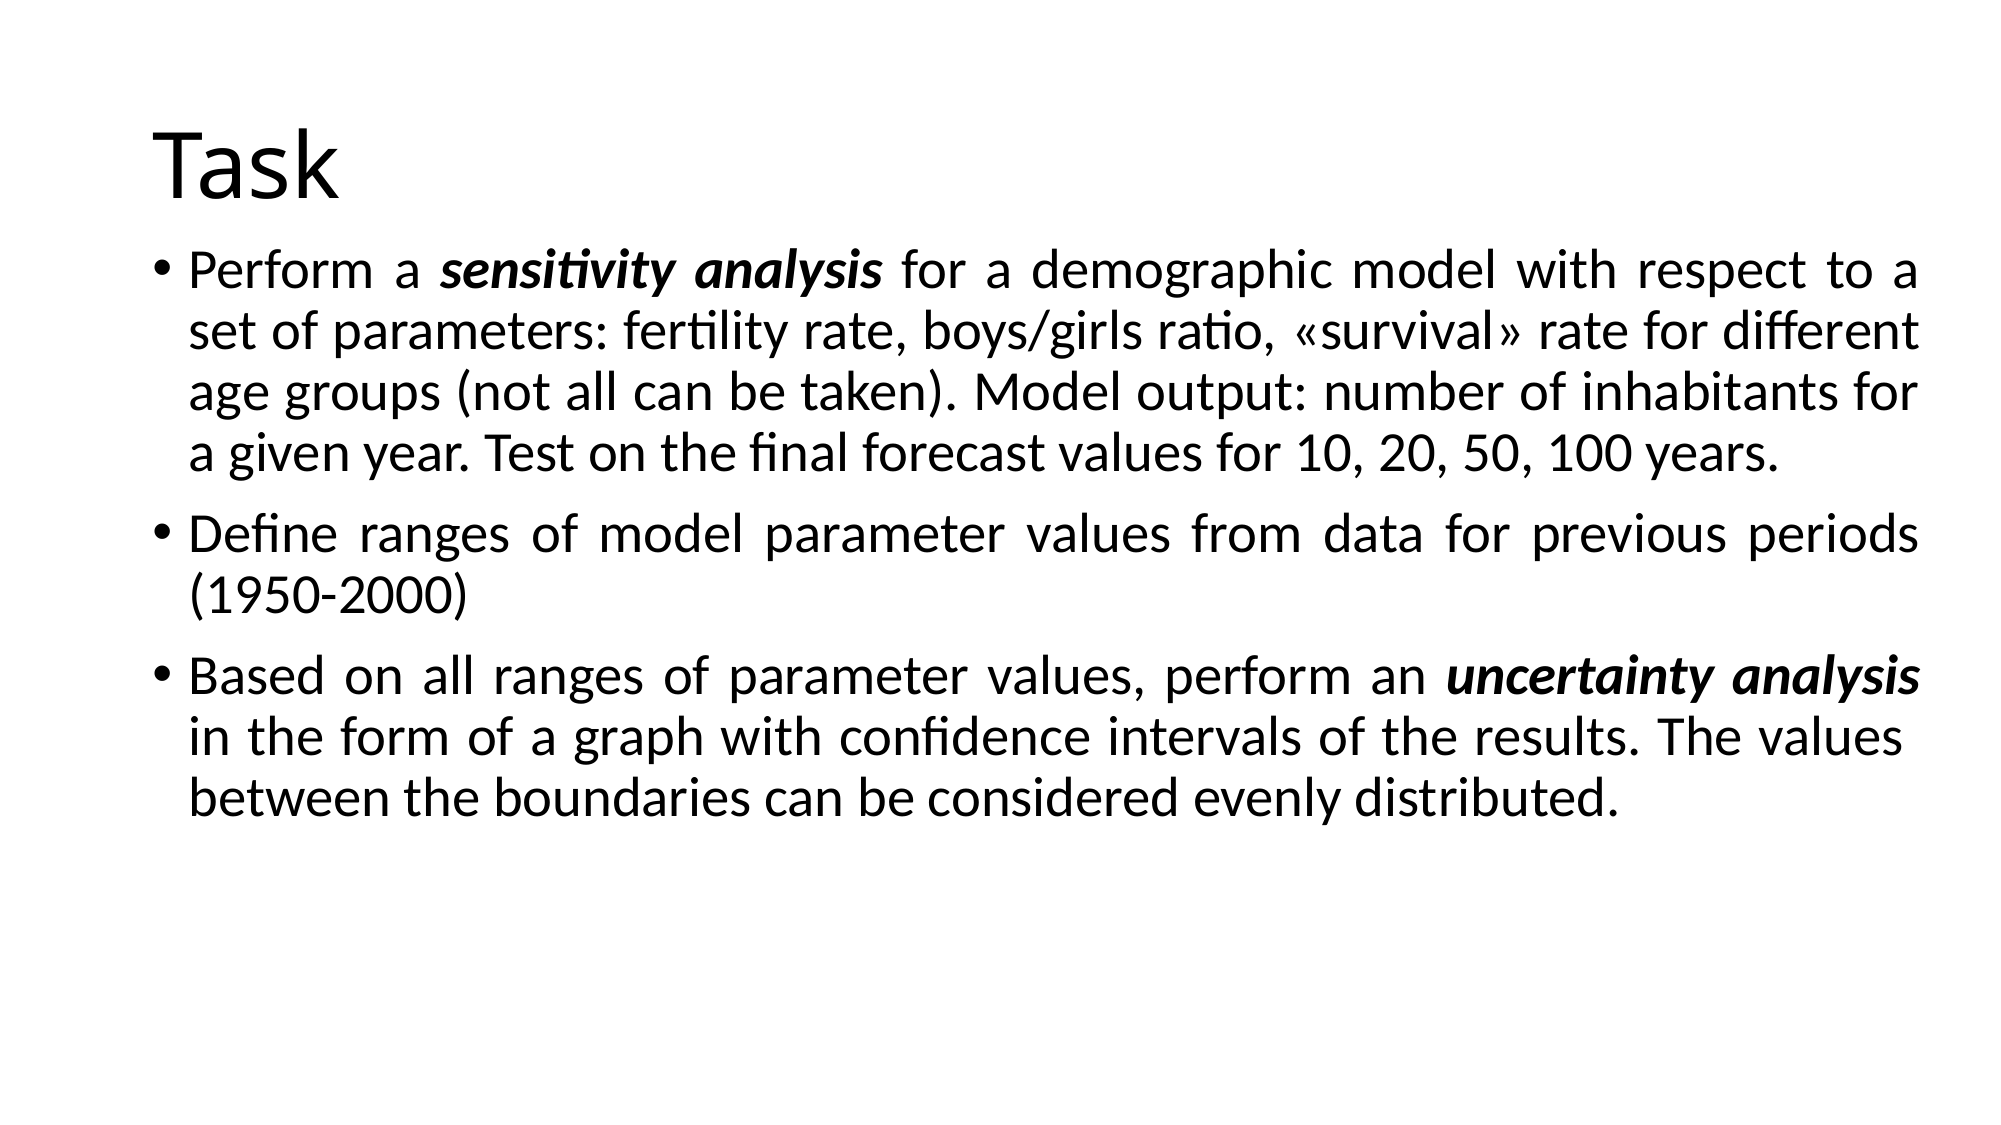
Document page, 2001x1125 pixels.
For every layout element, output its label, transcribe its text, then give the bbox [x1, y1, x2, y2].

list Perform a sensitivity analysis for a demographic model with respect to a set of parameters: fertility rate, boys/girls ratio, «survival» rate for different age groups (not all can be taken). Model output: number of inhabitants for a given year. Test on the final forecast values ​​for 10, 20, 50, 100 years. Define ranges of model parameter values ​​from data for previous periods (1950-2000) Based on all ranges of parameter values, perform an uncertainty analysis in the form of a graph with confidence intervals of the results. The values ​​between the boundaries can be considered evenly distributed. [137, 232, 1936, 947]
title Task [137, 59, 1863, 232]
